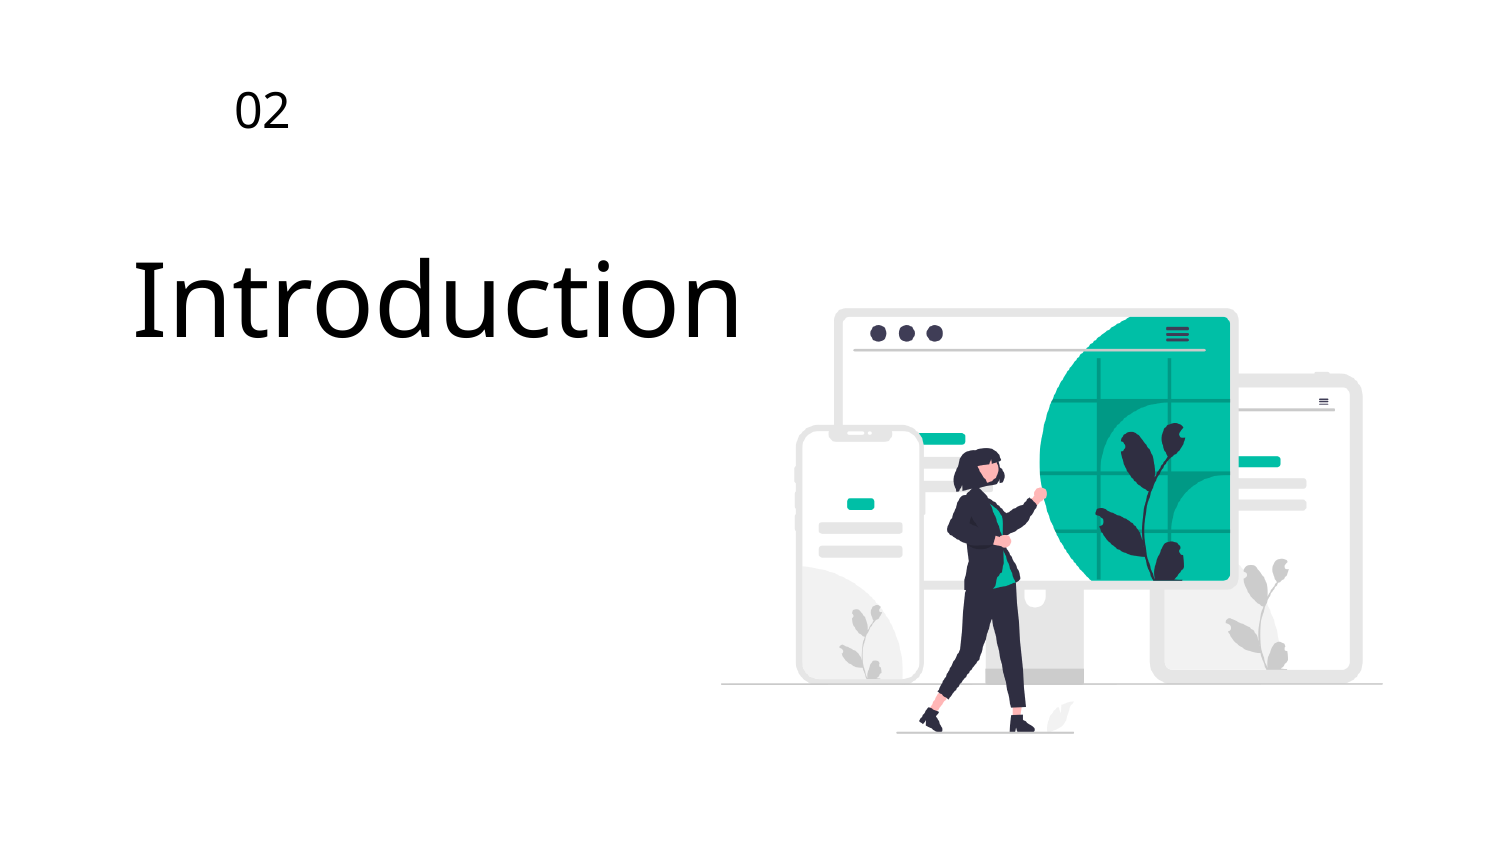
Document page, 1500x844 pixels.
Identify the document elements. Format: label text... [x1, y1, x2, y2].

text_box 02 [231, 70, 295, 147]
title Introduction [24, 249, 624, 344]
picture [628, 246, 1476, 795]
